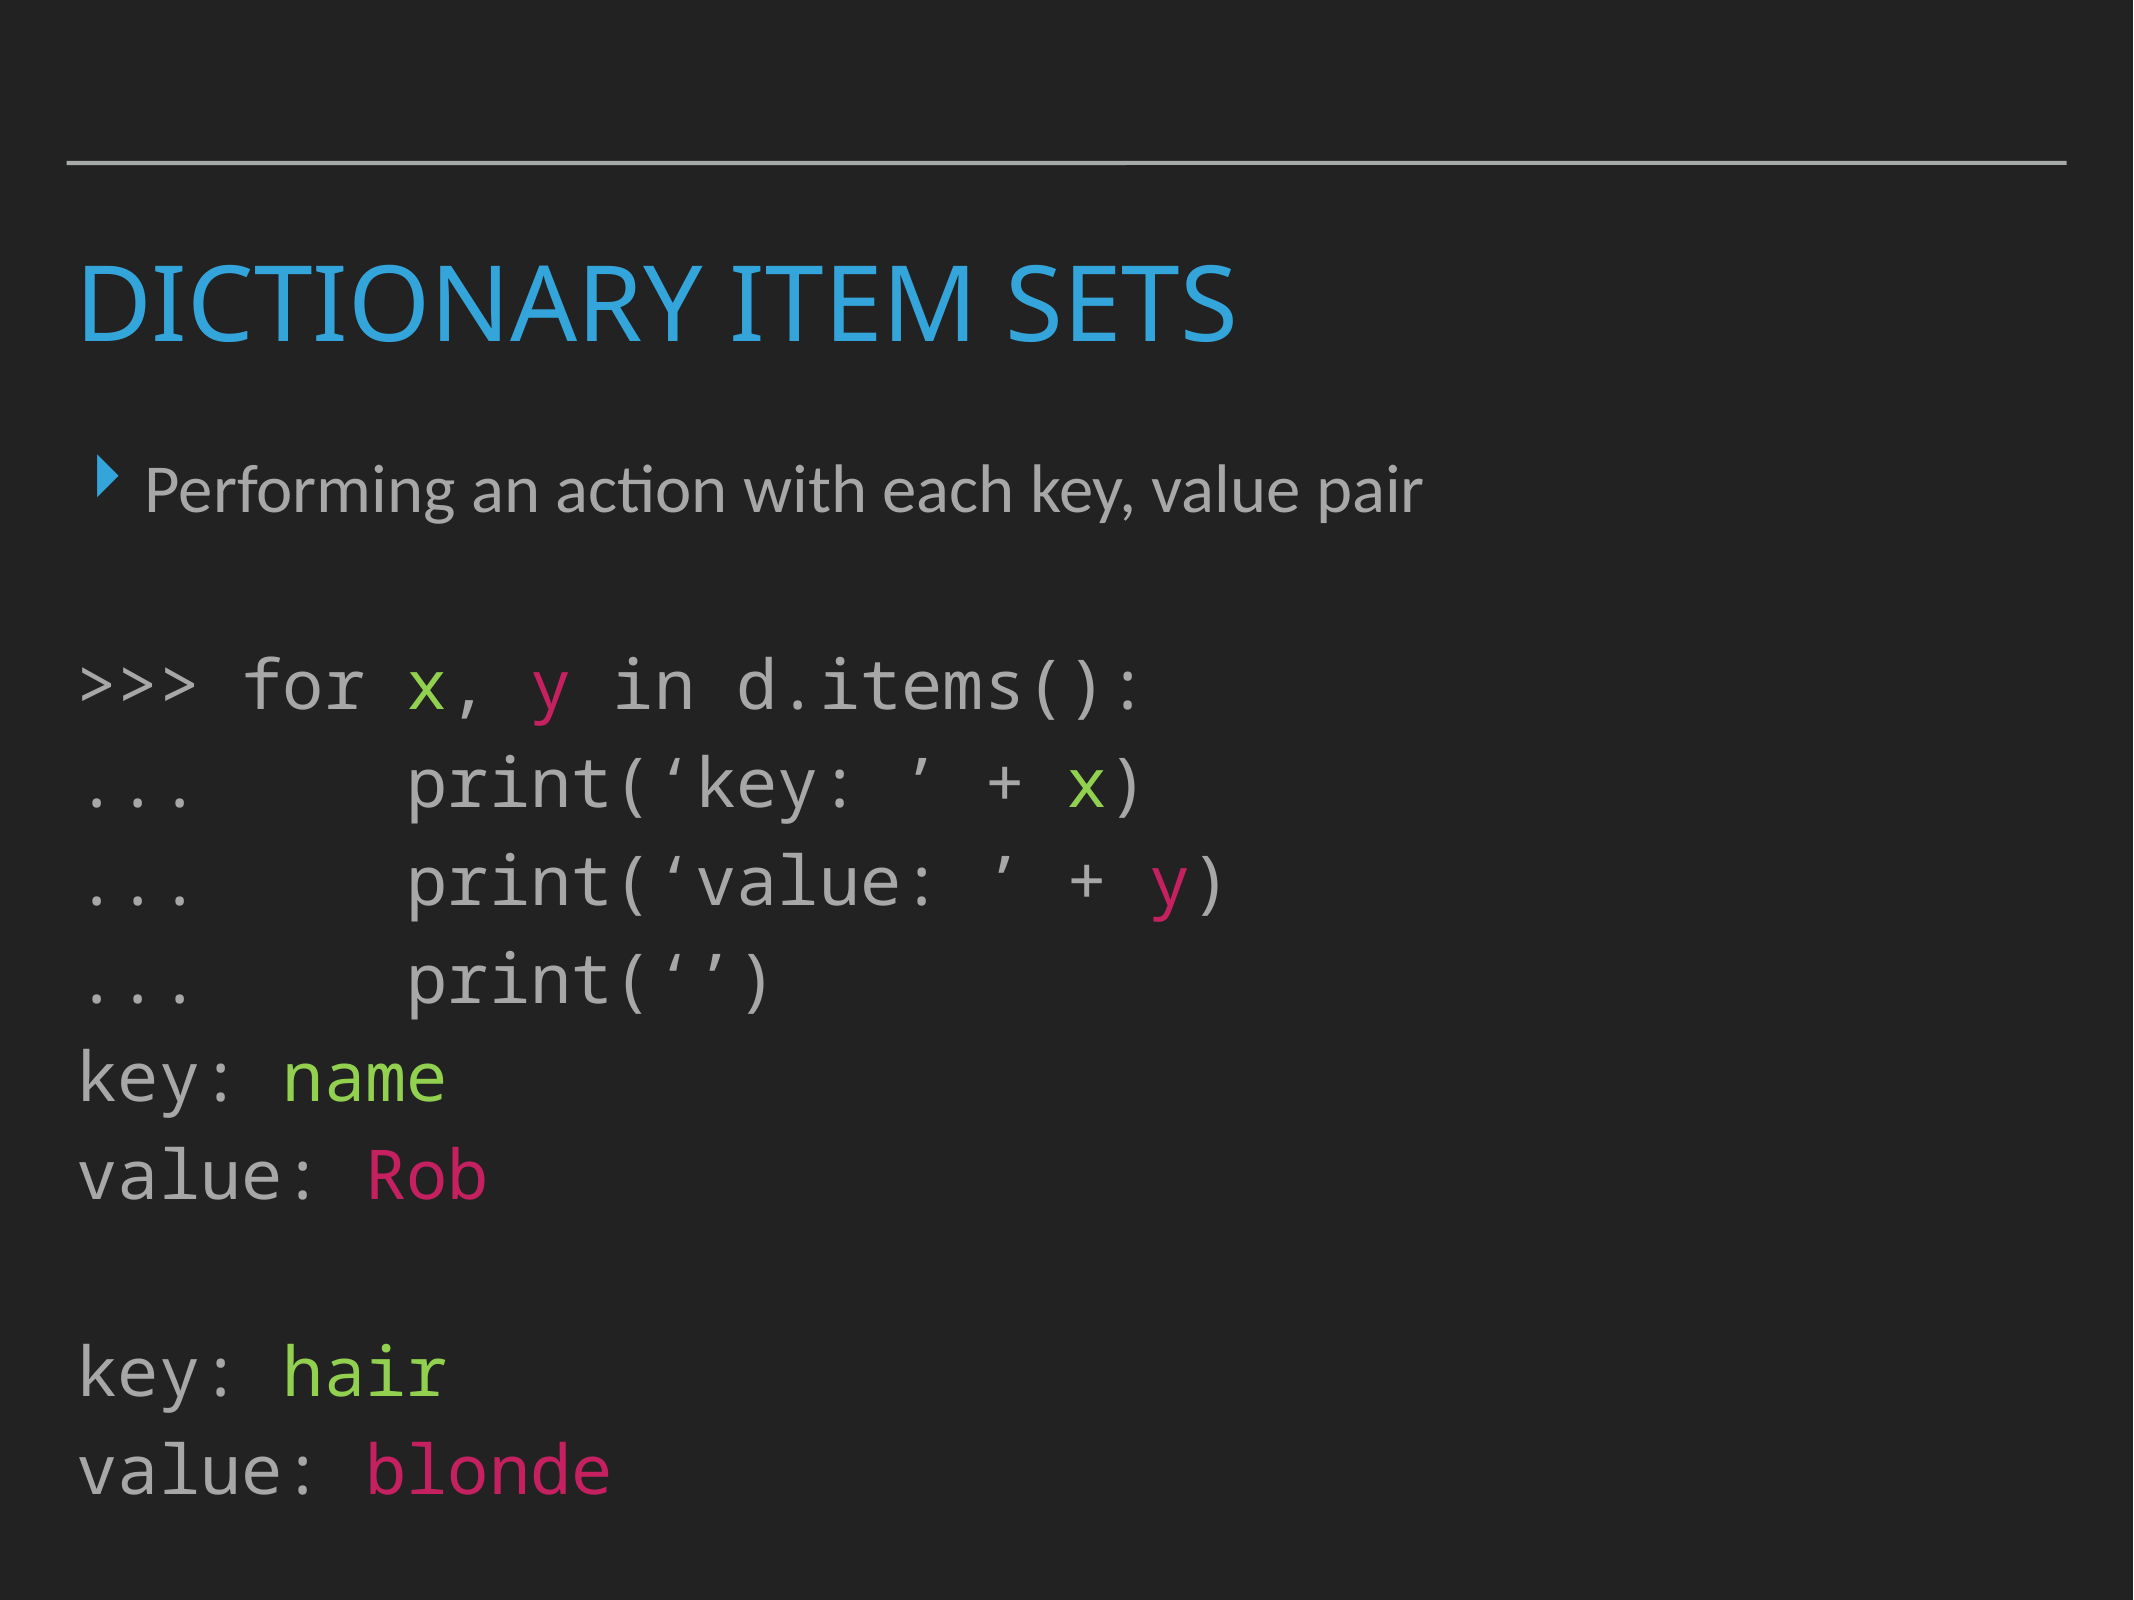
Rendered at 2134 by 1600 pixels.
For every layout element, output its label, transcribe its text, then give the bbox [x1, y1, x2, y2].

list Performing an action with each key, value pair >>> for x, y in d.items(): ... print(‘key: ’ + x) ... print(‘value: ’ + y) ... print(‘’) key: name value: Rob key: hair value: blonde [65, 432, 2067, 1530]
title Dictionary Item sets [66, 251, 2068, 372]
